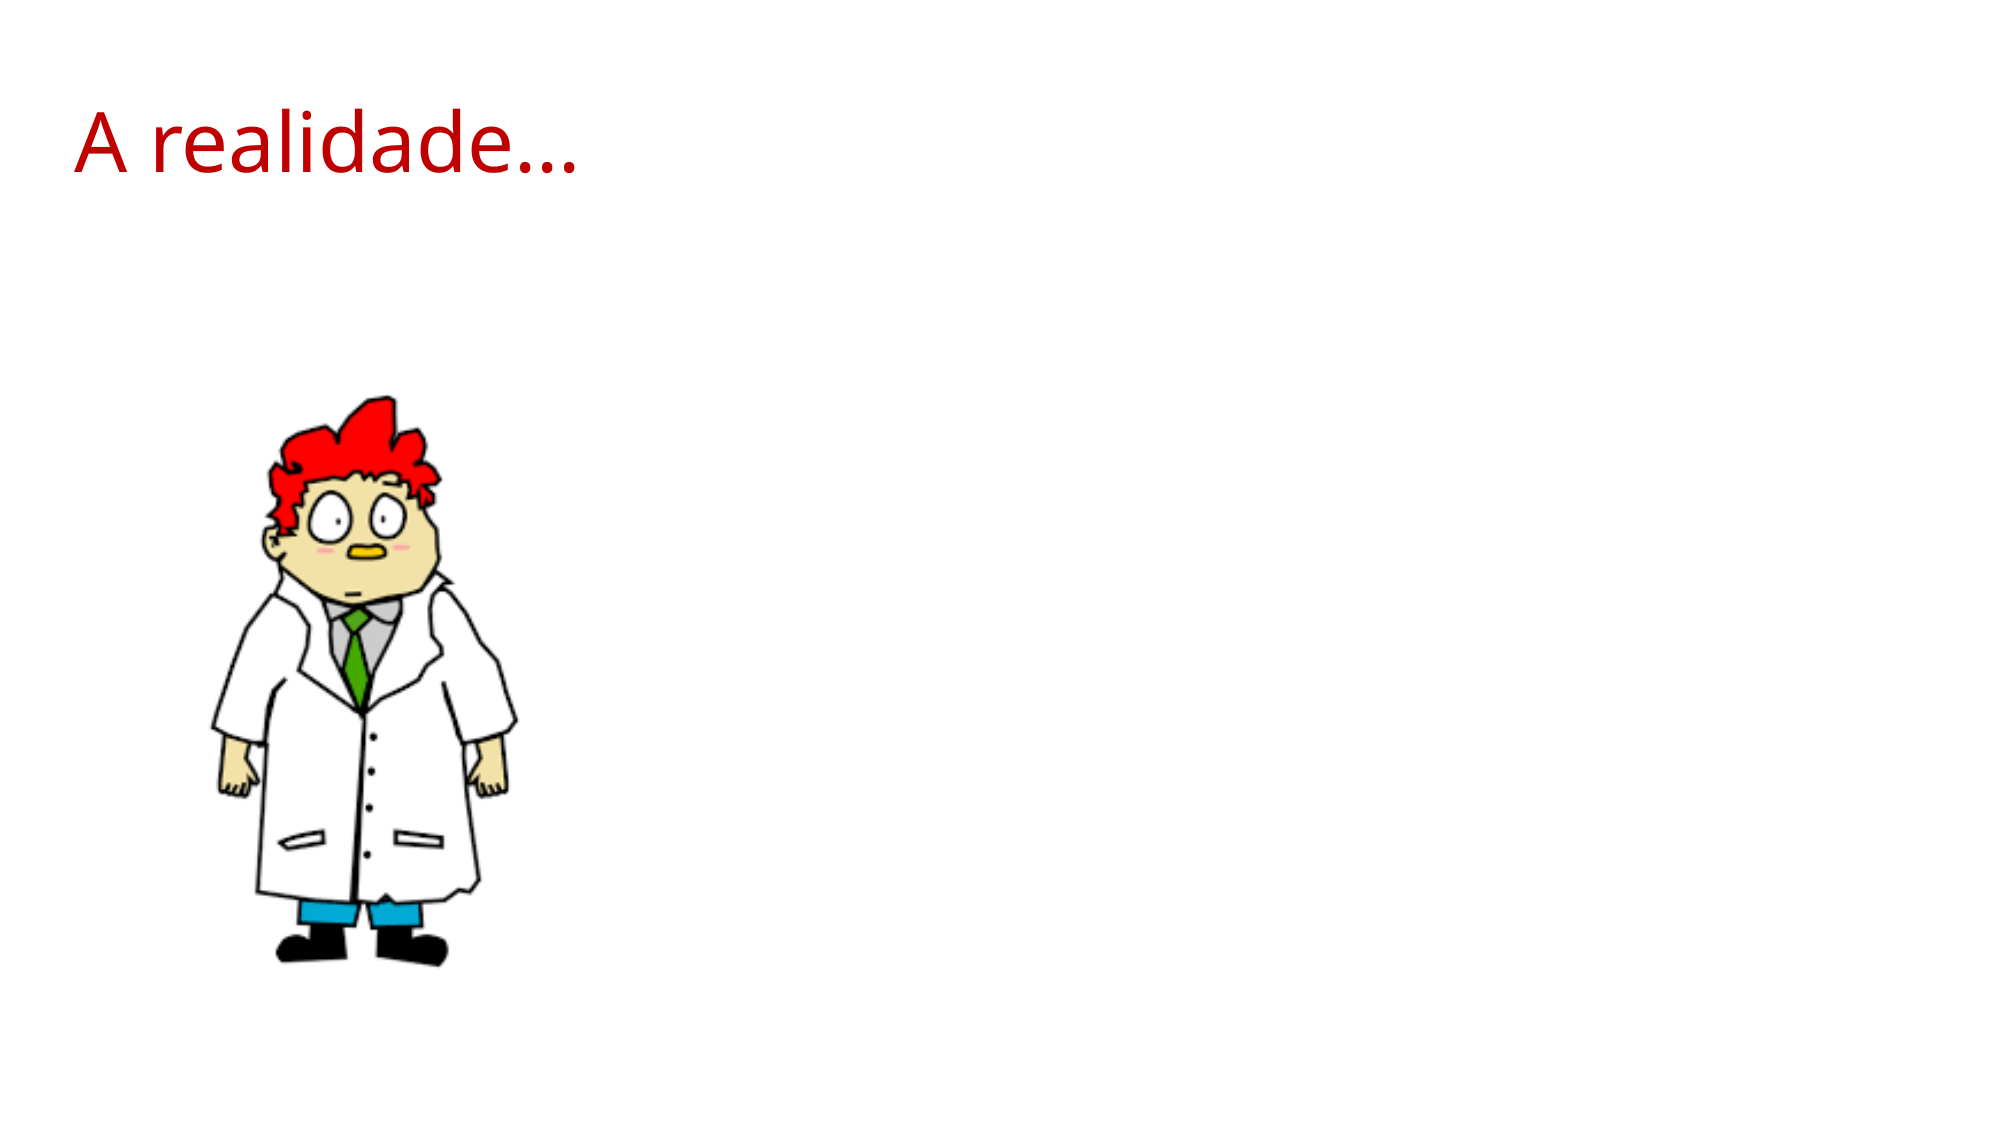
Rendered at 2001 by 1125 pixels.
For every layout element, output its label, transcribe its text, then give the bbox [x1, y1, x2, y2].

text_box A realidade... [59, 81, 1602, 197]
picture [141, 392, 594, 981]
